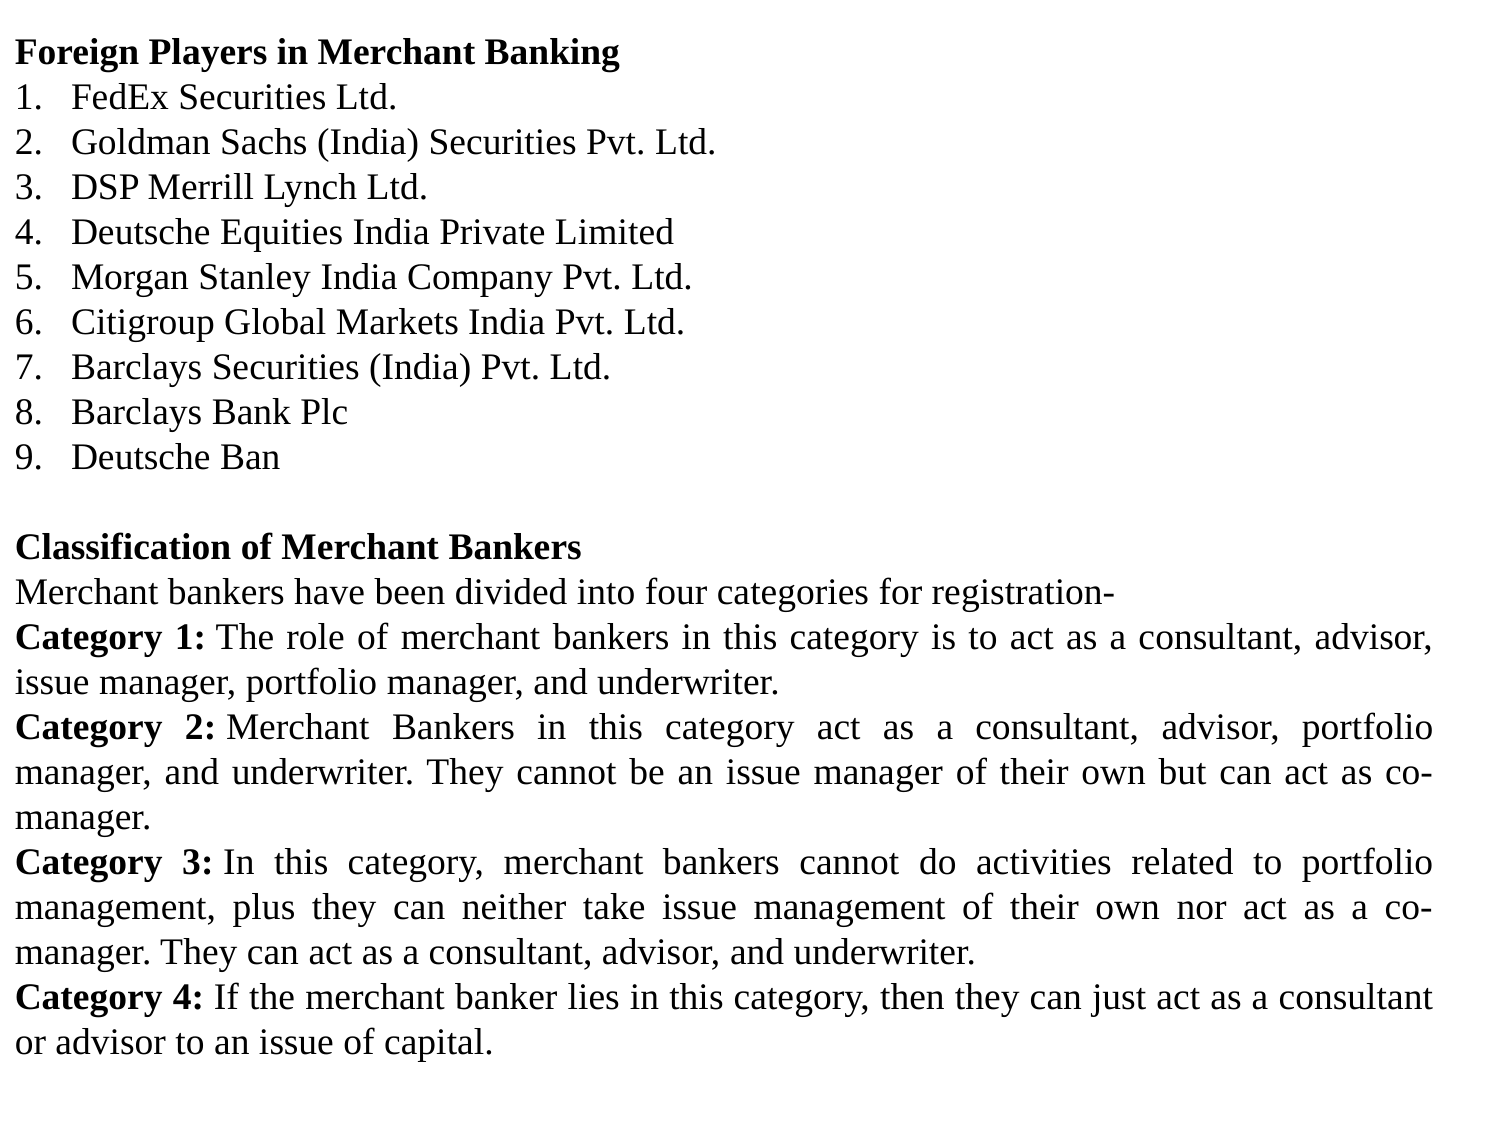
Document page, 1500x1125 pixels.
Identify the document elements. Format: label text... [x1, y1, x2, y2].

text_box Foreign Players in Merchant Banking FedEx Securities Ltd. Goldman Sachs (India) Securities Pvt. Ltd. DSP Merrill Lynch Ltd. Deutsche Equities India Private Limited Morgan Stanley India Company Pvt. Ltd. Citigroup Global Markets India Pvt. Ltd. Barclays Securities (India) Pvt. Ltd. Barclays Bank Plc Deutsche Ban Classification of Merchant Bankers Merchant bankers have been divided into four categories for registration- Category 1: The role of merchant bankers in this category is to act as a consultant, advisor, issue manager, portfolio manager, and underwriter. Category 2: Merchant Bankers in this category act as a consultant, advisor, portfolio manager, and underwriter. They cannot be an issue manager of their own but can act as co-manager. Category 3: In this category, merchant bankers cannot do activities related to portfolio management, plus they can neither take issue management of their own nor act as a co-manager. They can act as a consultant, advisor, and underwriter. Category 4: If the merchant banker lies in this category, then they can just act as a consultant or advisor to an issue of capital. [0, 19, 1450, 1125]
